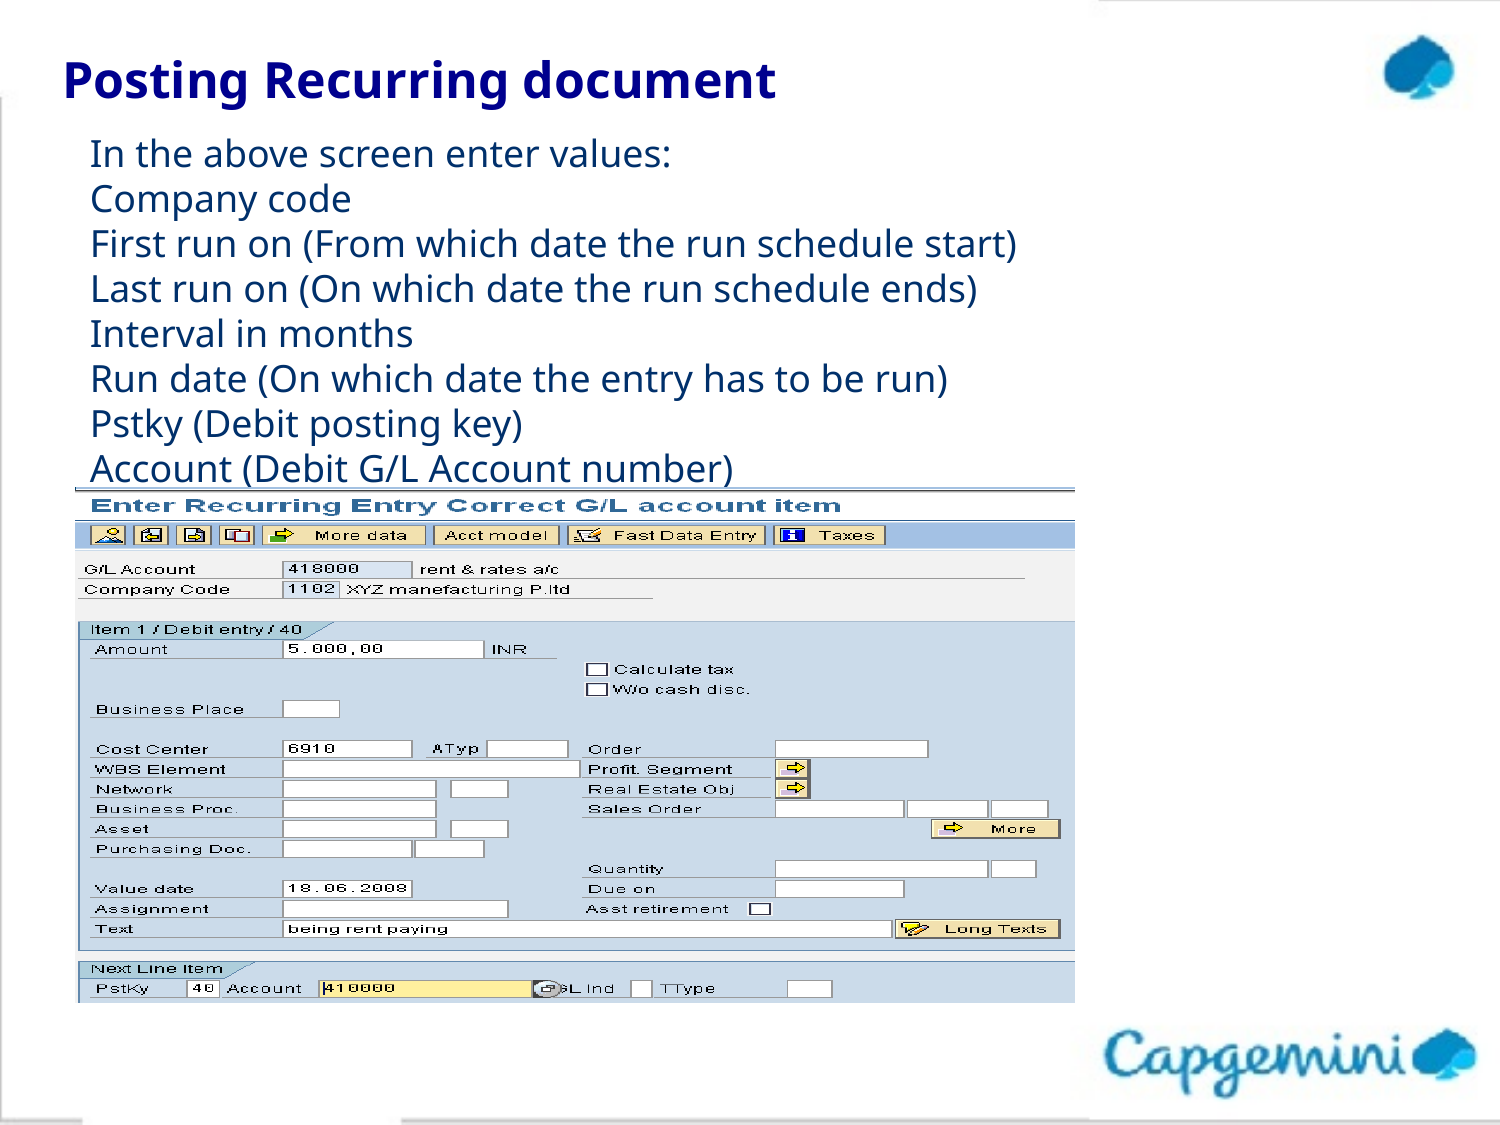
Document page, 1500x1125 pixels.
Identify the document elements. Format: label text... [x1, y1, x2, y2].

title Posting Recurring document [32, 36, 1407, 127]
text_box In the above screen enter values: Company code First run on (From which date the run schedule start) Last run on (On which date the run schedule ends) Interval in months Run date (On which date the entry has to be run) Pstky (Debit posting key) Account (Debit G/L Account number) [75, 122, 1325, 498]
picture [0, 0, 1500, 1125]
